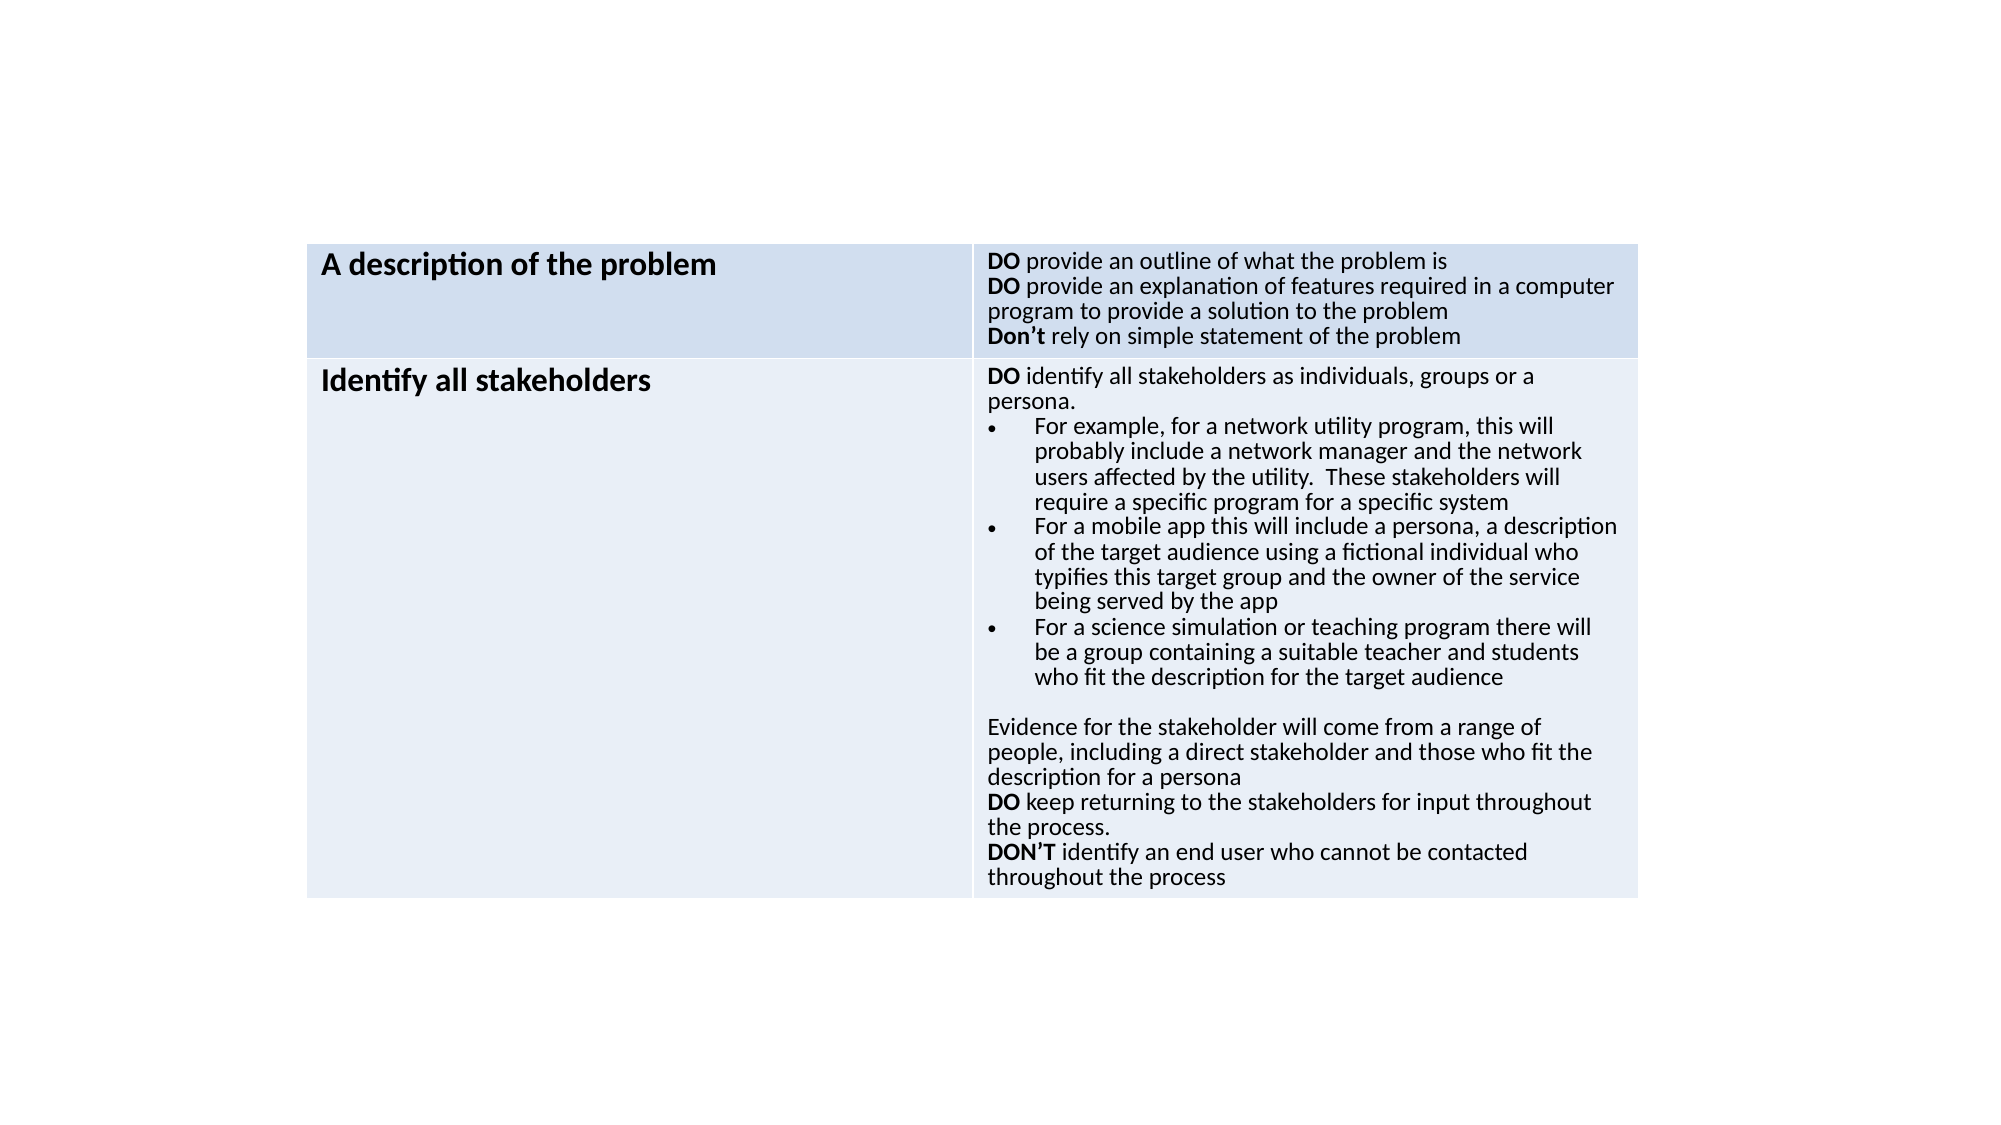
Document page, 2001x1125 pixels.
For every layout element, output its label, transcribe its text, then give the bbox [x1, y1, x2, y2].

table_header DO provide an outline of what the problem is DO provide an explanation of features required in a computer program to provide a solution to the problem Don’t rely on simple statement of the problem [974, 244, 1638, 358]
table_header A description of the problem [307, 244, 972, 358]
table_cell DO identify all stakeholders as individuals, groups or a persona. For example, for a network utility program, this will probably include a network manager and the network users affected by the utility. These stakeholders will require a specific program for a specific system For a mobile app this will include a persona, a description of the target audience using a fictional individual who typifies this target group and the owner of the service being served by the app For a science simulation or teaching program there will be a group containing a suitable teacher and students who fit the description for the target audience Evidence for the stakeholder will come from a range of people, including a direct stakeholder and those who fit the description for a persona DO keep returning to the stakeholders for input throughout the process. DON’T identify an end user who cannot be contacted throughout the process [974, 359, 1638, 898]
table_cell Identify all stakeholders [307, 359, 972, 898]
